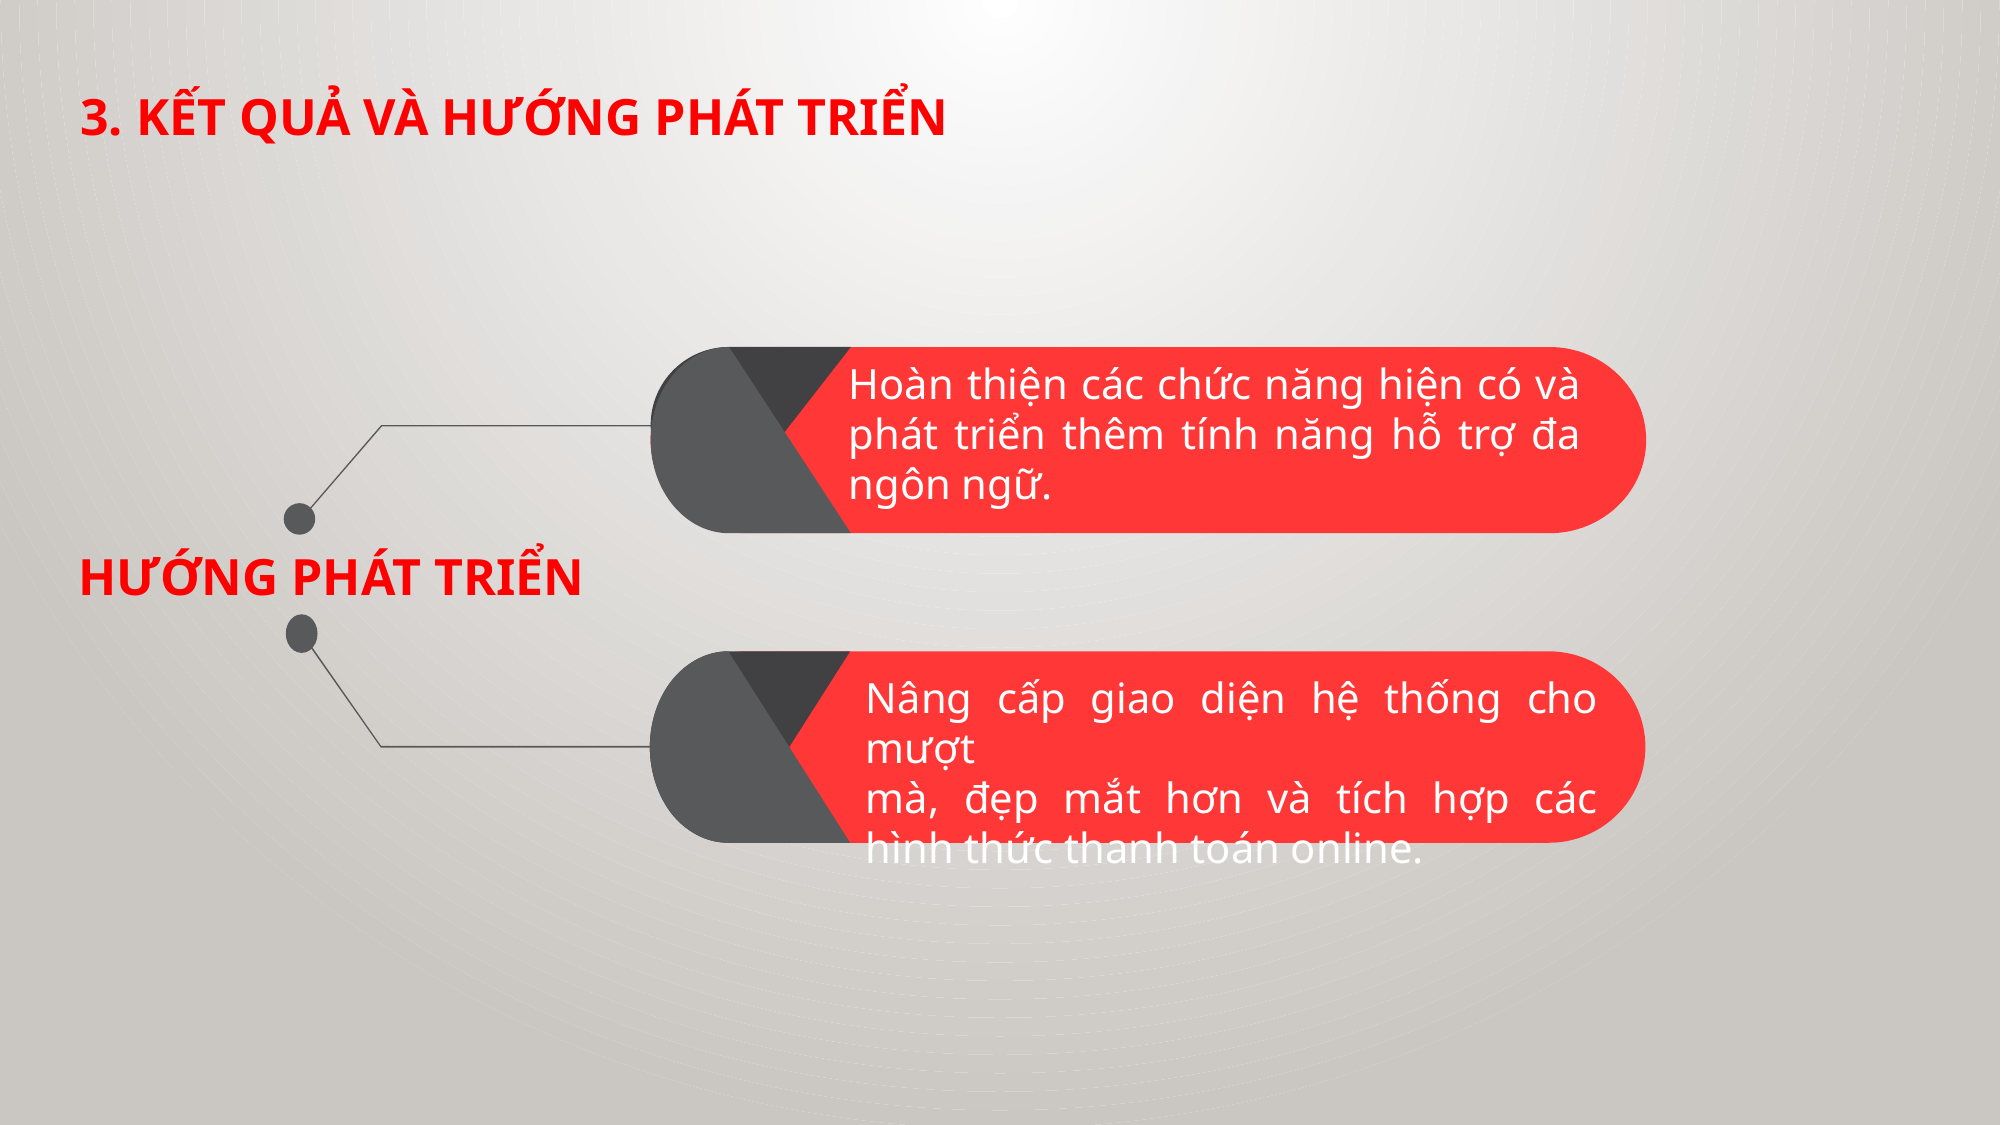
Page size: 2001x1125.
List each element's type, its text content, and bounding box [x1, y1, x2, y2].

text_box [285, 613, 1646, 843]
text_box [283, 346, 1647, 535]
text_box 3. KẾT QUẢ VÀ HƯỚNG PHÁT TRIỂN [65, 78, 976, 153]
text_box HƯỚNG PHÁT TRIỂN [63, 538, 600, 614]
